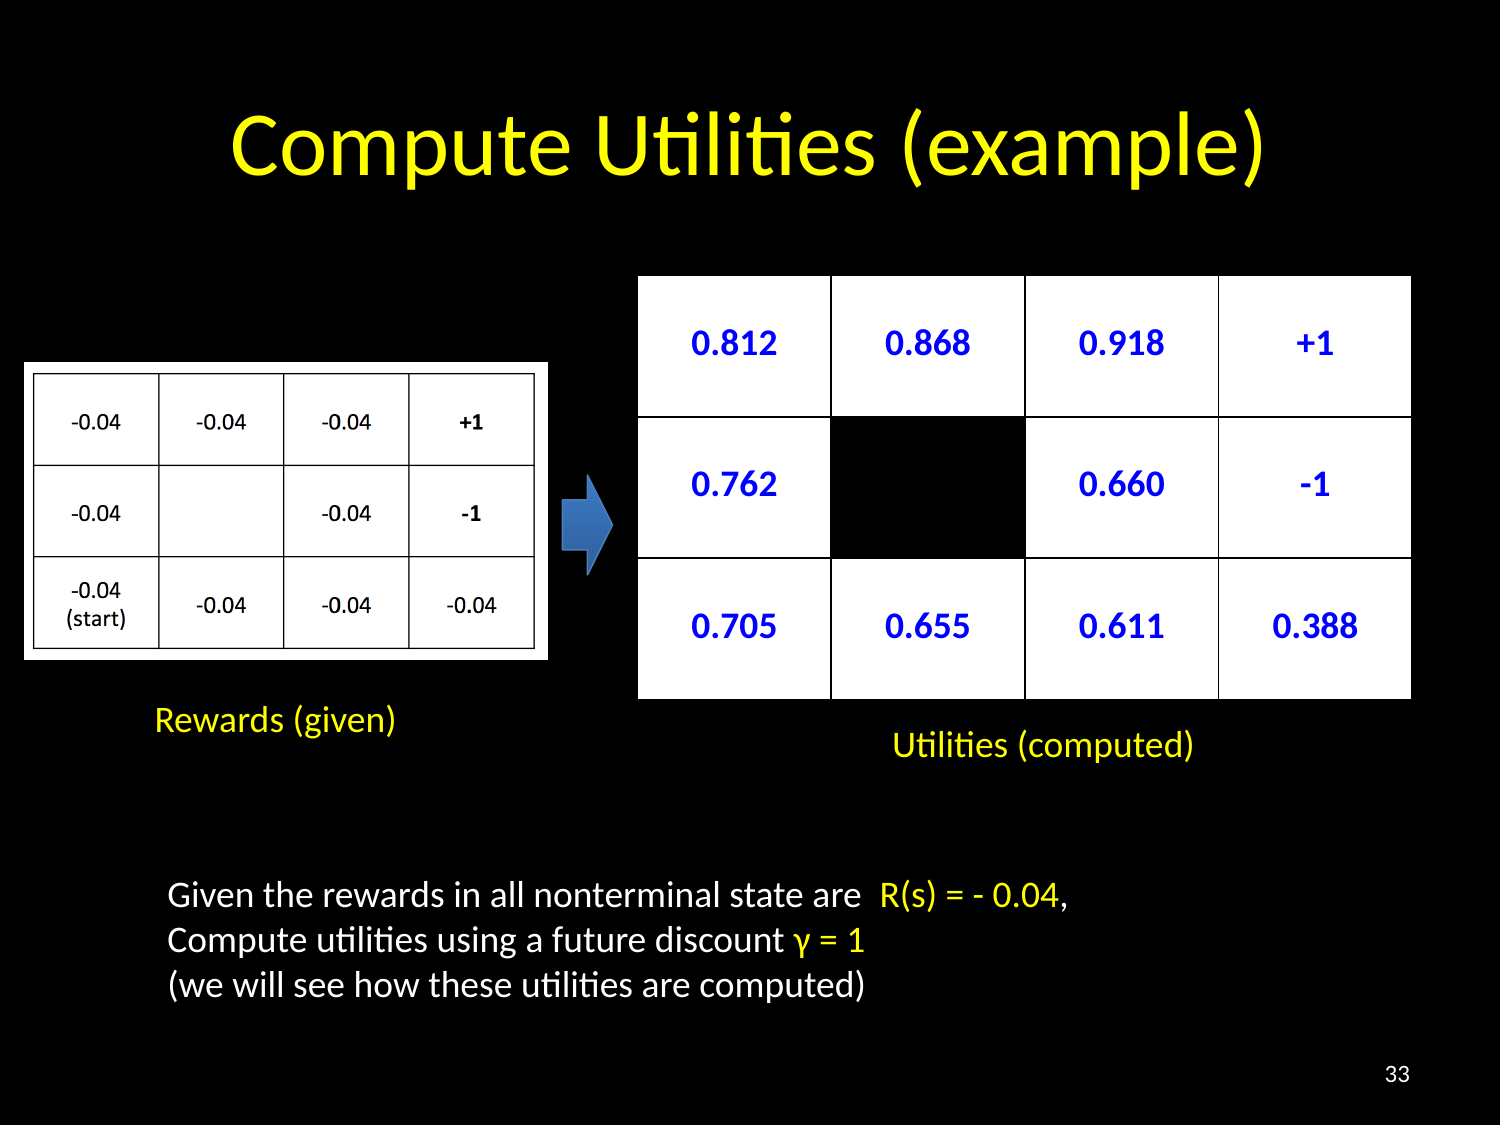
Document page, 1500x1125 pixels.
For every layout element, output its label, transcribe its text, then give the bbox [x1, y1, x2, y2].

table_cell 0.762 [638, 418, 830, 557]
text_box Given the rewards in all nonterminal state are R(s) = - 0.04, Compute utilities using a future discount γ = 1 (we will see how these utilities are computed) [152, 862, 1093, 1013]
table_cell 0.388 [1219, 559, 1411, 699]
table_header 0.868 [832, 276, 1024, 416]
table_header +1 [1219, 276, 1411, 416]
text_box Rewards (given) [139, 687, 412, 748]
slide_number 33 [1074, 1042, 1425, 1103]
table_cell 0.705 [638, 559, 830, 699]
text_box [561, 474, 614, 576]
table_cell 0.611 [1026, 559, 1218, 699]
table_cell [832, 418, 1024, 557]
table_header 0.918 [1026, 276, 1218, 416]
picture [24, 362, 549, 660]
table_cell 0.660 [1026, 418, 1218, 557]
table_cell 0.655 [832, 559, 1024, 699]
title Compute Utilities (example) [75, 45, 1425, 233]
table_cell -1 [1219, 418, 1411, 557]
table_header 0.812 [638, 276, 830, 416]
text_box Utilities (computed) [877, 712, 1210, 773]
